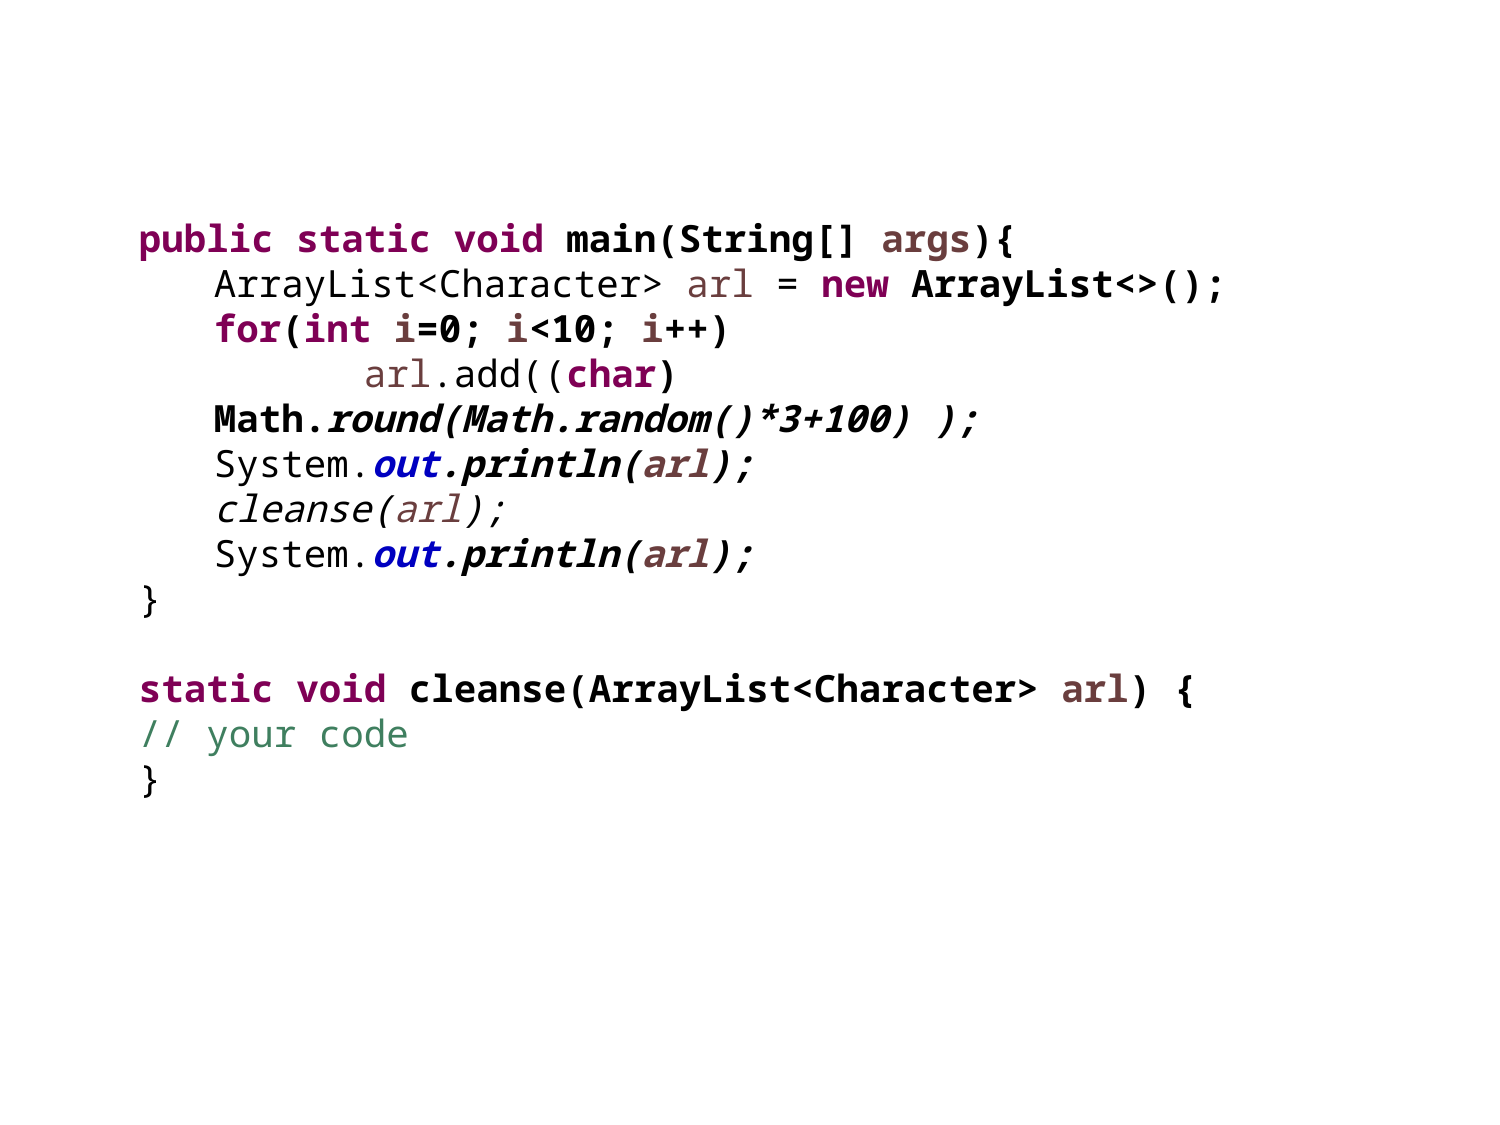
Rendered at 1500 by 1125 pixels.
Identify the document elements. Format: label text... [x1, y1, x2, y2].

text_box public static void main(String[] args){ ArrayList<Character> arl = new ArrayList<>(); for(int i=0; i<10; i++) arl.add((char) Math.round(Math.random()*3+100) ); System.out.println(arl); cleanse(arl); System.out.println(arl); } static void cleanse(ArrayList<Character> arl) { // your code } [123, 208, 1400, 808]
